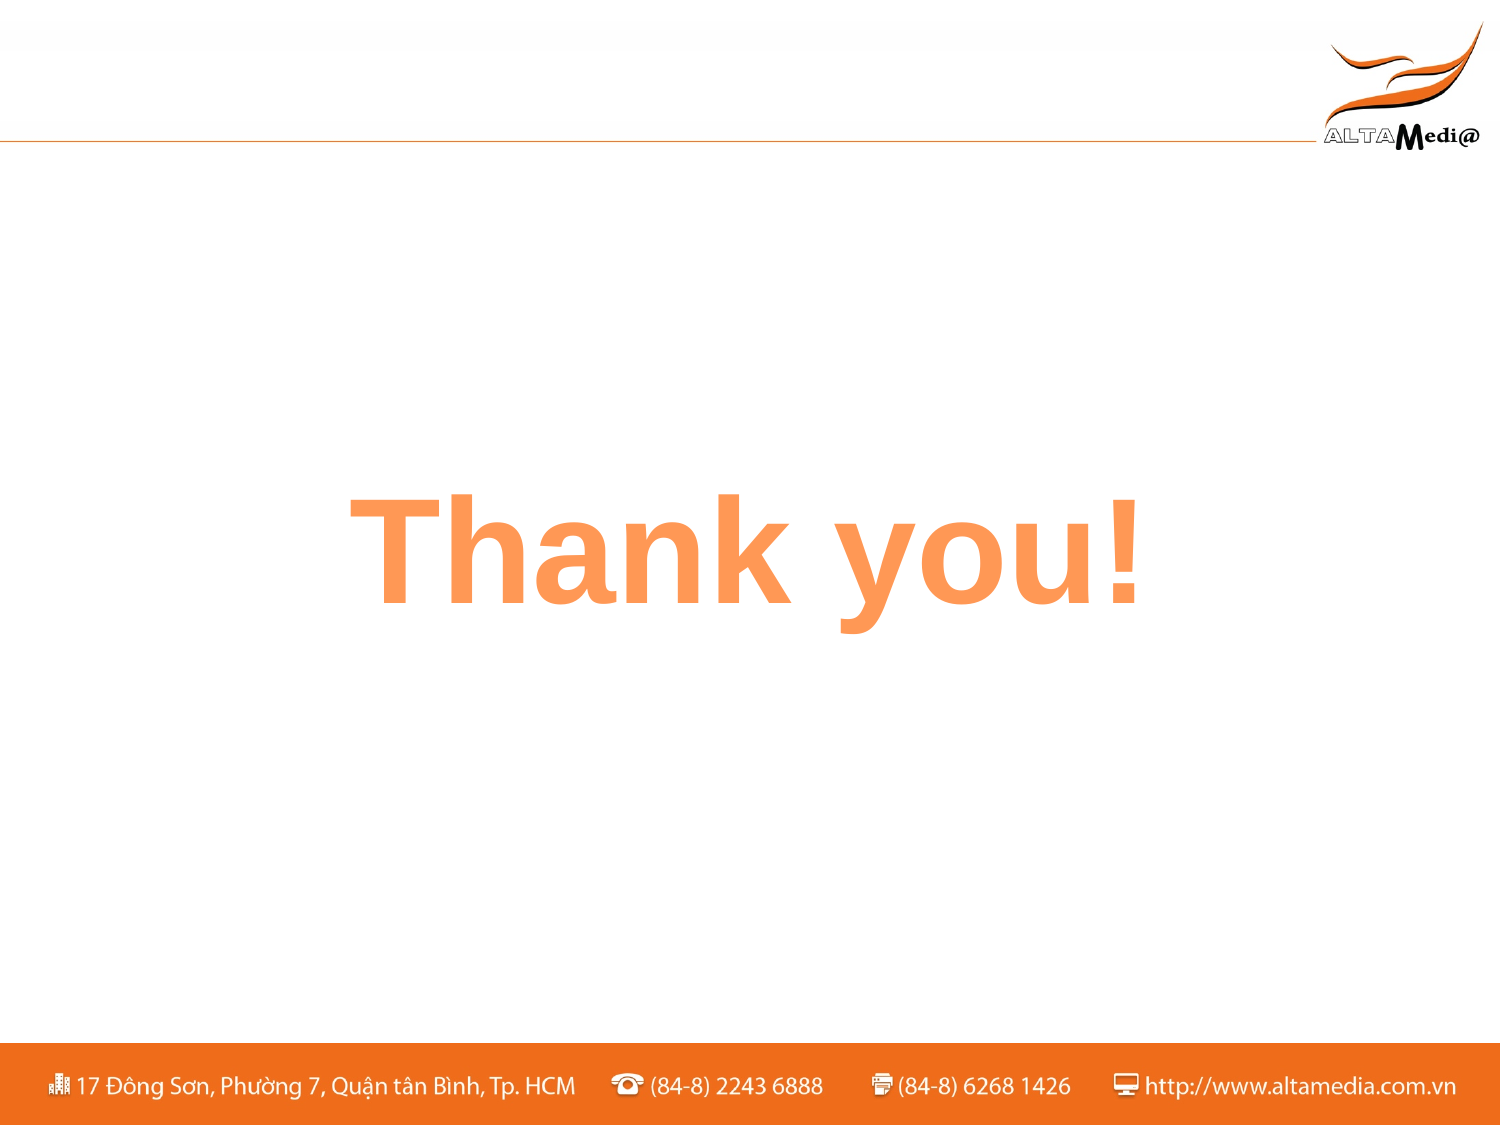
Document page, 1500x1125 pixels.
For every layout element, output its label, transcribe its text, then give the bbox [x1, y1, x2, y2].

picture [0, 1043, 1500, 1125]
title Thank you! [0, 487, 1500, 600]
picture [0, 21, 1500, 150]
